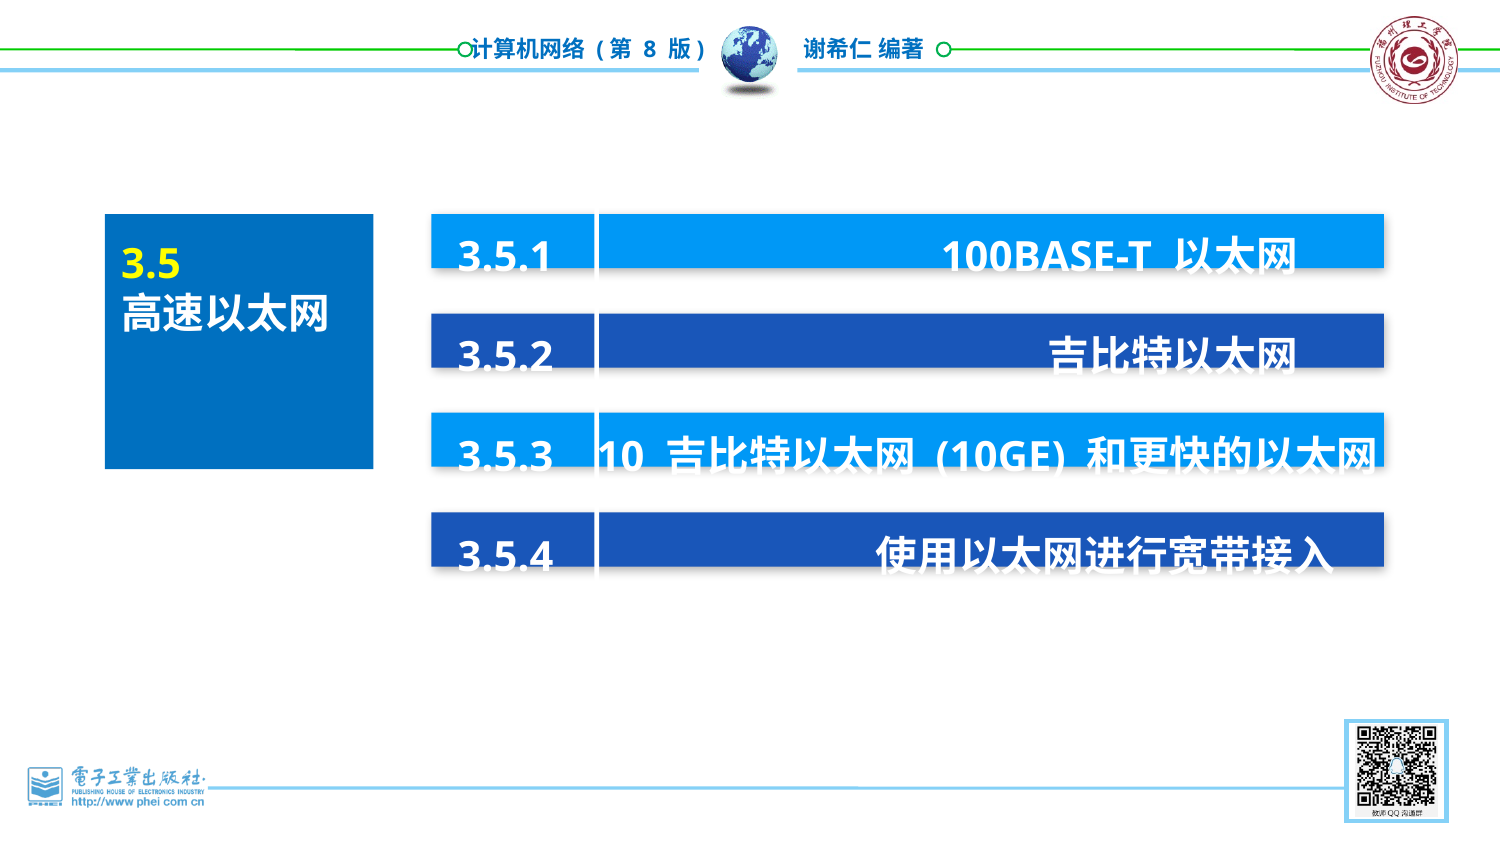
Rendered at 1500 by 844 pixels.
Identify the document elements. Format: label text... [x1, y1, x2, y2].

text_box [431, 313, 443, 368]
picture [1370, 16, 1458, 104]
text_box [431, 214, 443, 269]
picture [719, 24, 779, 100]
picture [23, 764, 208, 809]
text_box [431, 512, 443, 567]
picture [1355, 724, 1438, 817]
text_box 3.5.1 100BASE-T 以太网 3.5.2 吉比特以太网 3.5.3 10 吉比特以太网 (10GE) 和更快的以太网 3.5.4 使用以太网进行宽带接入 [443, 172, 1398, 588]
text_box 3.5 高速以太网 [106, 229, 374, 345]
text_box [104, 214, 374, 470]
text_box [431, 412, 443, 467]
